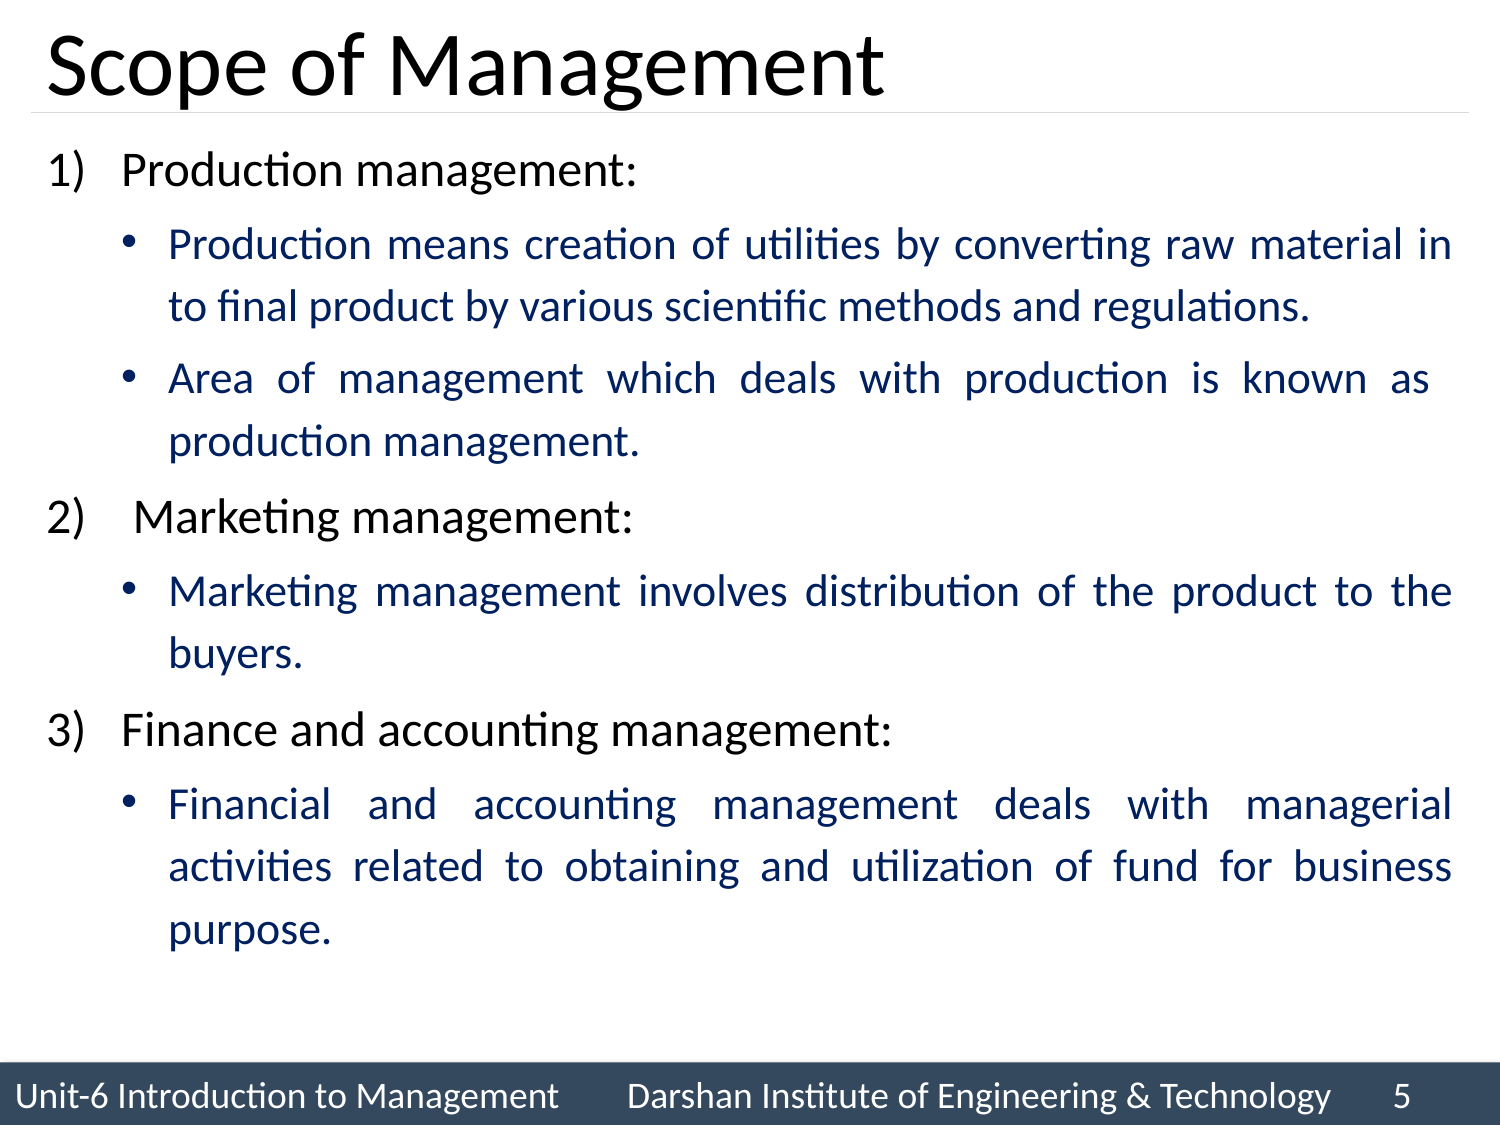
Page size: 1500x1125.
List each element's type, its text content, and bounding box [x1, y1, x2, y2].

list Production management: Production means creation of utilities by converting raw material in to final product by various scientific methods and regulations. Area of management which deals with production is known as production management. Marketing management: Marketing management involves distribution of the product to the buyers. Finance and accounting management: Financial and accounting management deals with managerial activities related to obtaining and utilization of fund for business purpose. [31, 120, 1469, 1046]
title Scope of Management [31, 0, 1469, 120]
